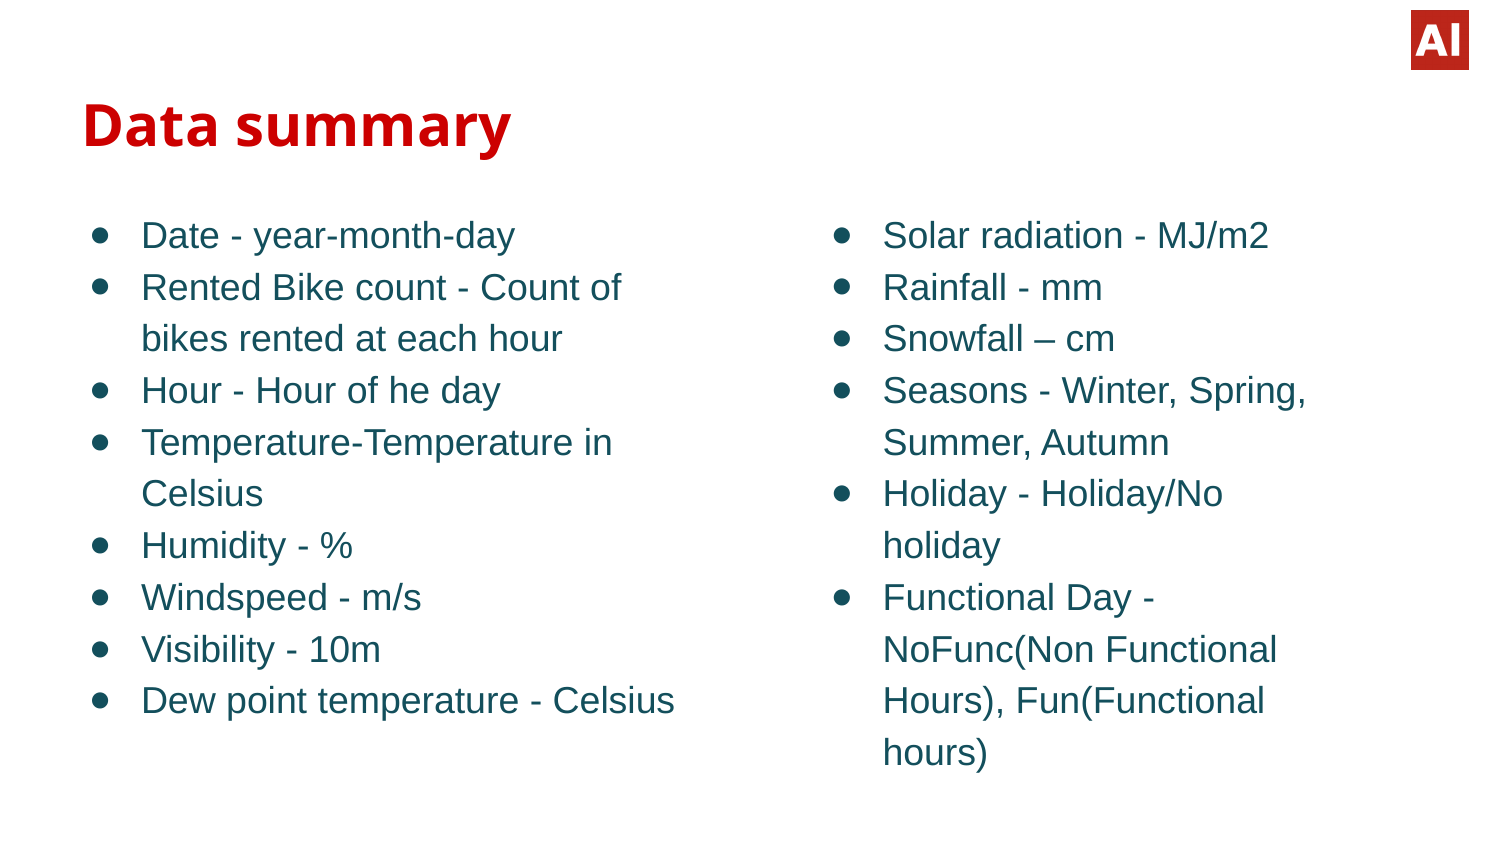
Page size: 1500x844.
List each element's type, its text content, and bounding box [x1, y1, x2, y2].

list Solar radiation - MJ/m2 Rainfall - mm Snowfall – cm Seasons - Winter, Spring, Summer, Autumn Holiday - Holiday/No holiday Functional Day - NoFunc(Non Functional Hours), Fun(Functional hours) [792, 189, 1343, 750]
list Date - year-month-day Rented Bike count - Count of bikes rented at each hour Hour - Hour of he day Temperature-Temperature in Celsius Humidity - % Windspeed - m/s Visibility - 10m Dew point temperature - Celsius [51, 189, 708, 750]
picture [1411, 10, 1469, 70]
title Data summary [51, 72, 1449, 167]
